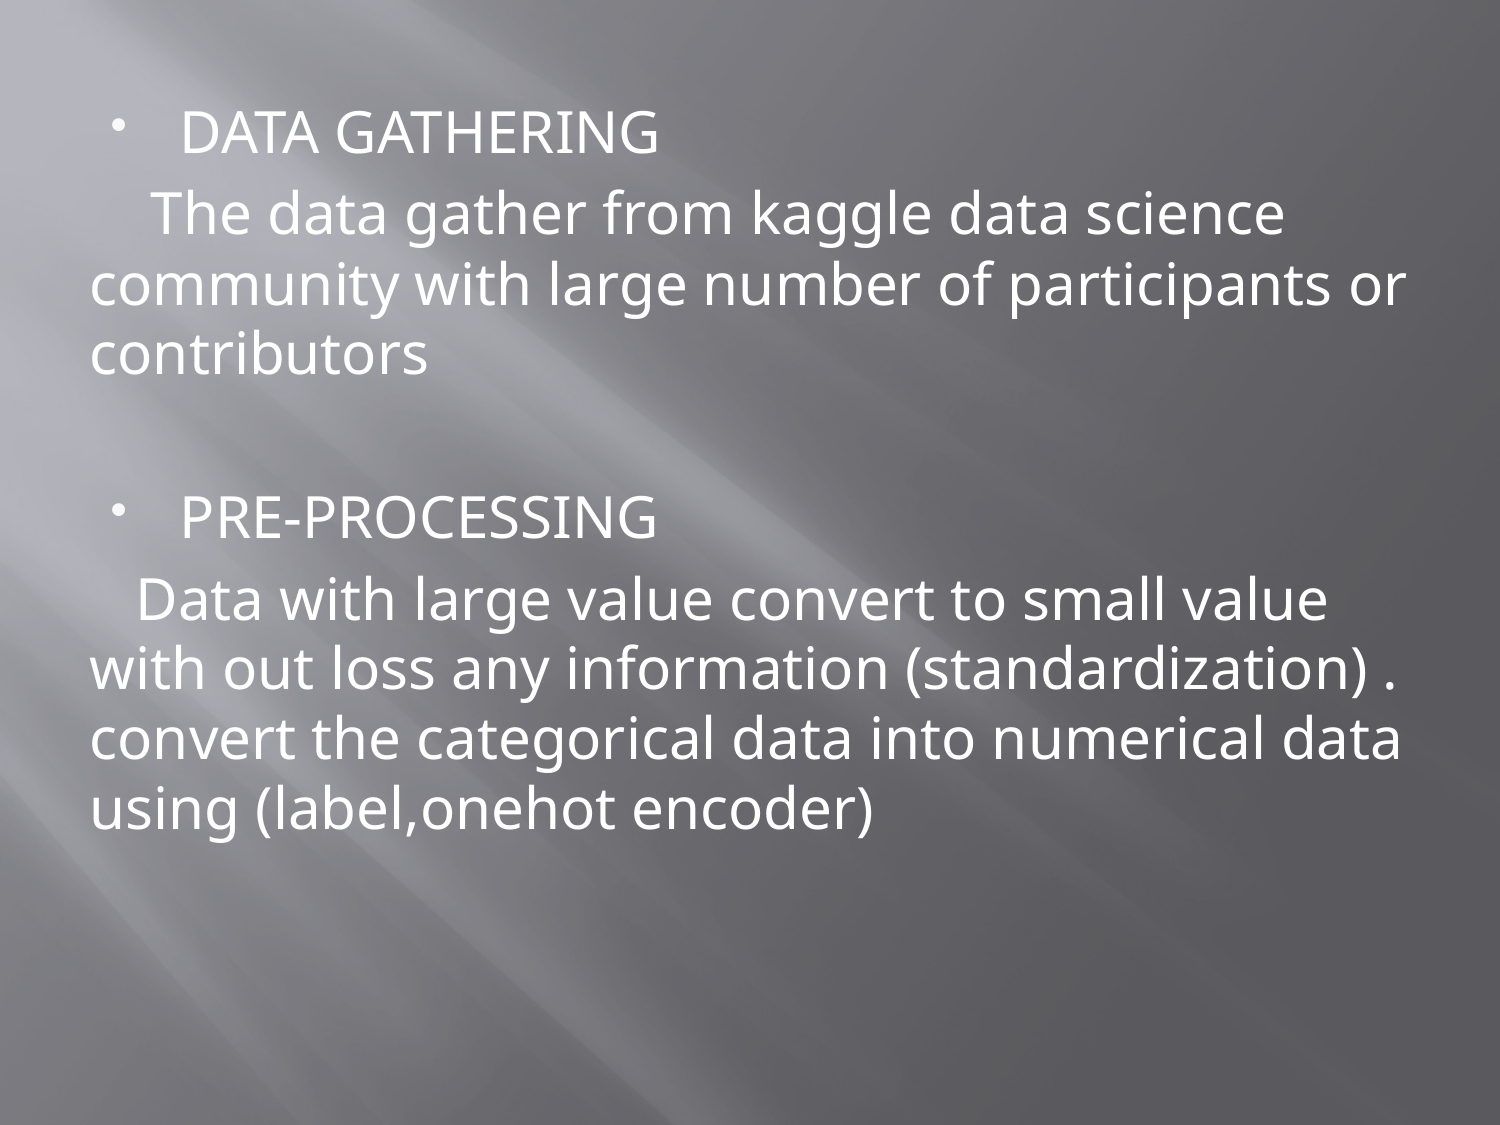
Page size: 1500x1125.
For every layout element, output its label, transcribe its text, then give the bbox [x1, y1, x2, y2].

list DATA GATHERING The data gather from kaggle data science community with large number of participants or contributors PRE-PROCESSING Data with large value convert to small value with out loss any information (standardization) . convert the categorical data into numerical data using (label,onehot encoder) [75, 87, 1425, 1025]
